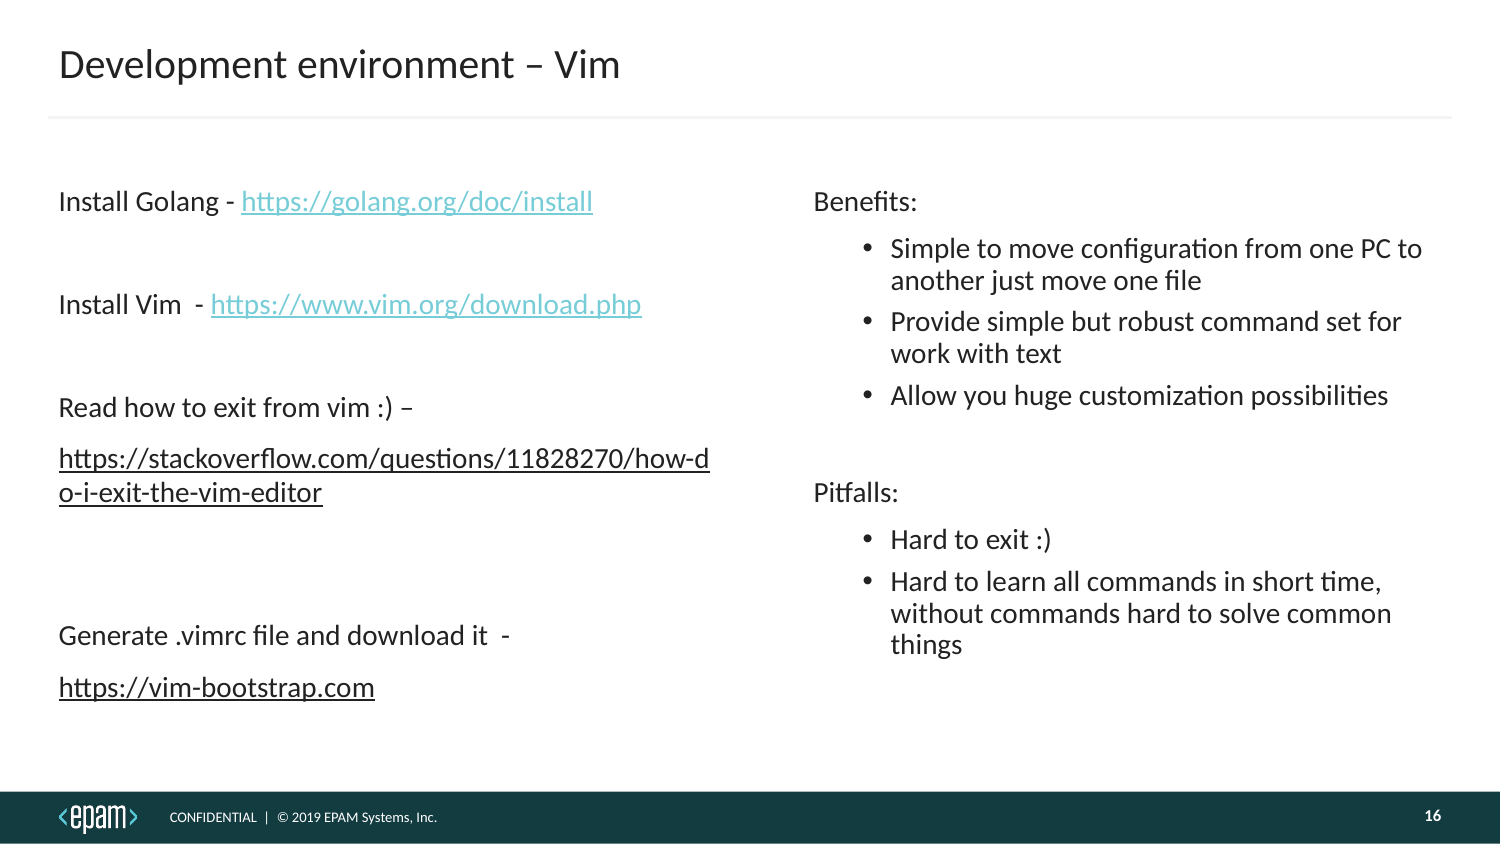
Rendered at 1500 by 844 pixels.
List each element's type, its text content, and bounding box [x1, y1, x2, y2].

slide_number 16 [1216, 791, 1442, 844]
list Benefits: Simple to move configuration from one PC to another just move one file Provide simple but robust command set for work with text Allow you huge customization possibilities Pitfalls: Hard to exit :) Hard to learn all commands in short time, without commands hard to solve common things [787, 177, 1442, 735]
list Install Golang - https://golang.org/doc/install Install Vim - https://www.vim.org/download.php Read how to exit from vim :) – https://stackoverflow.com/questions/11828270/how-do-i-exit-the-vim-editor Generate .vimrc file and download it - https://vim-bootstrap.com [58, 177, 713, 735]
picture [59, 805, 137, 834]
title Development environment – Vim [59, 37, 1442, 87]
